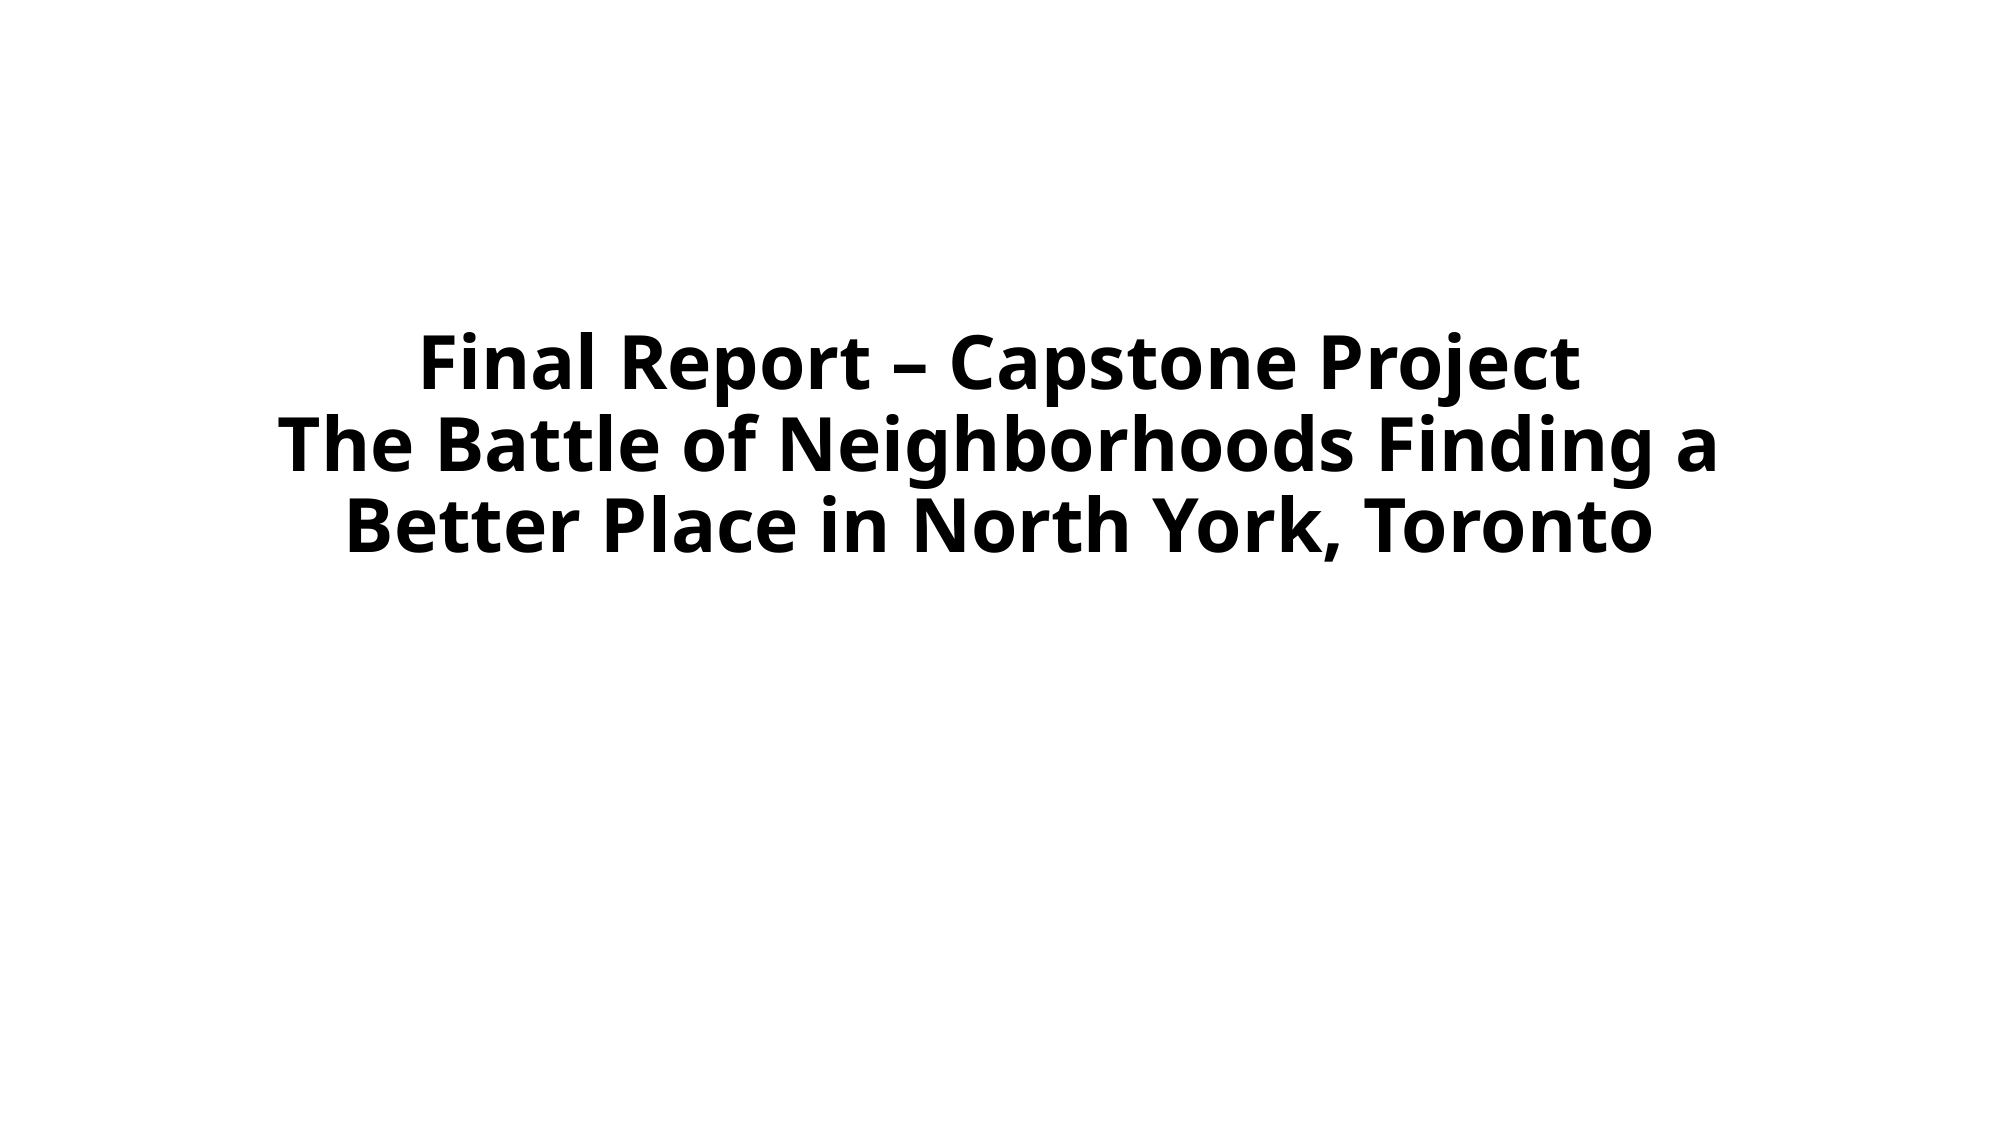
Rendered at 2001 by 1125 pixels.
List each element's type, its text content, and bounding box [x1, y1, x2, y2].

title Final Report – Capstone Project The Battle of Neighborhoods Finding a Better Place in North York, Toronto [249, 184, 1750, 576]
